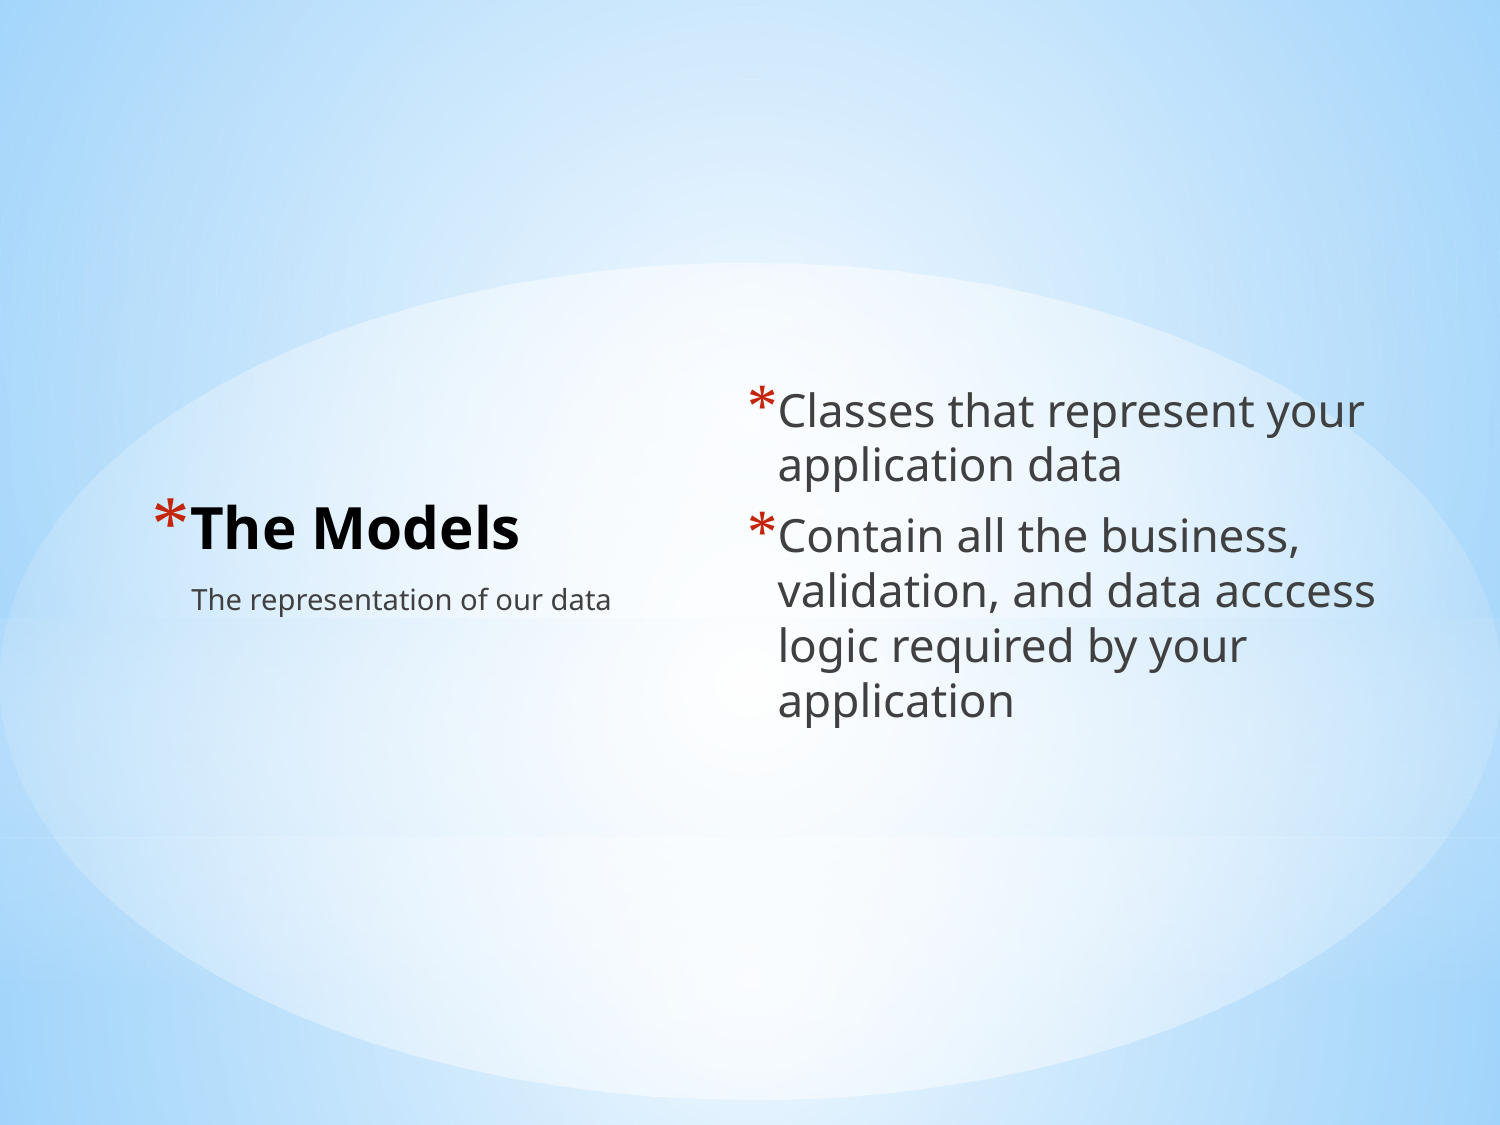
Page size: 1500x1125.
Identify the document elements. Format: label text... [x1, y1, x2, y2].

list The representation of our data [176, 573, 733, 925]
list Classes that represent your application data Contain all the business, validation, and data acccess logic required by your application [725, 120, 1463, 988]
title The Models [137, 362, 725, 569]
